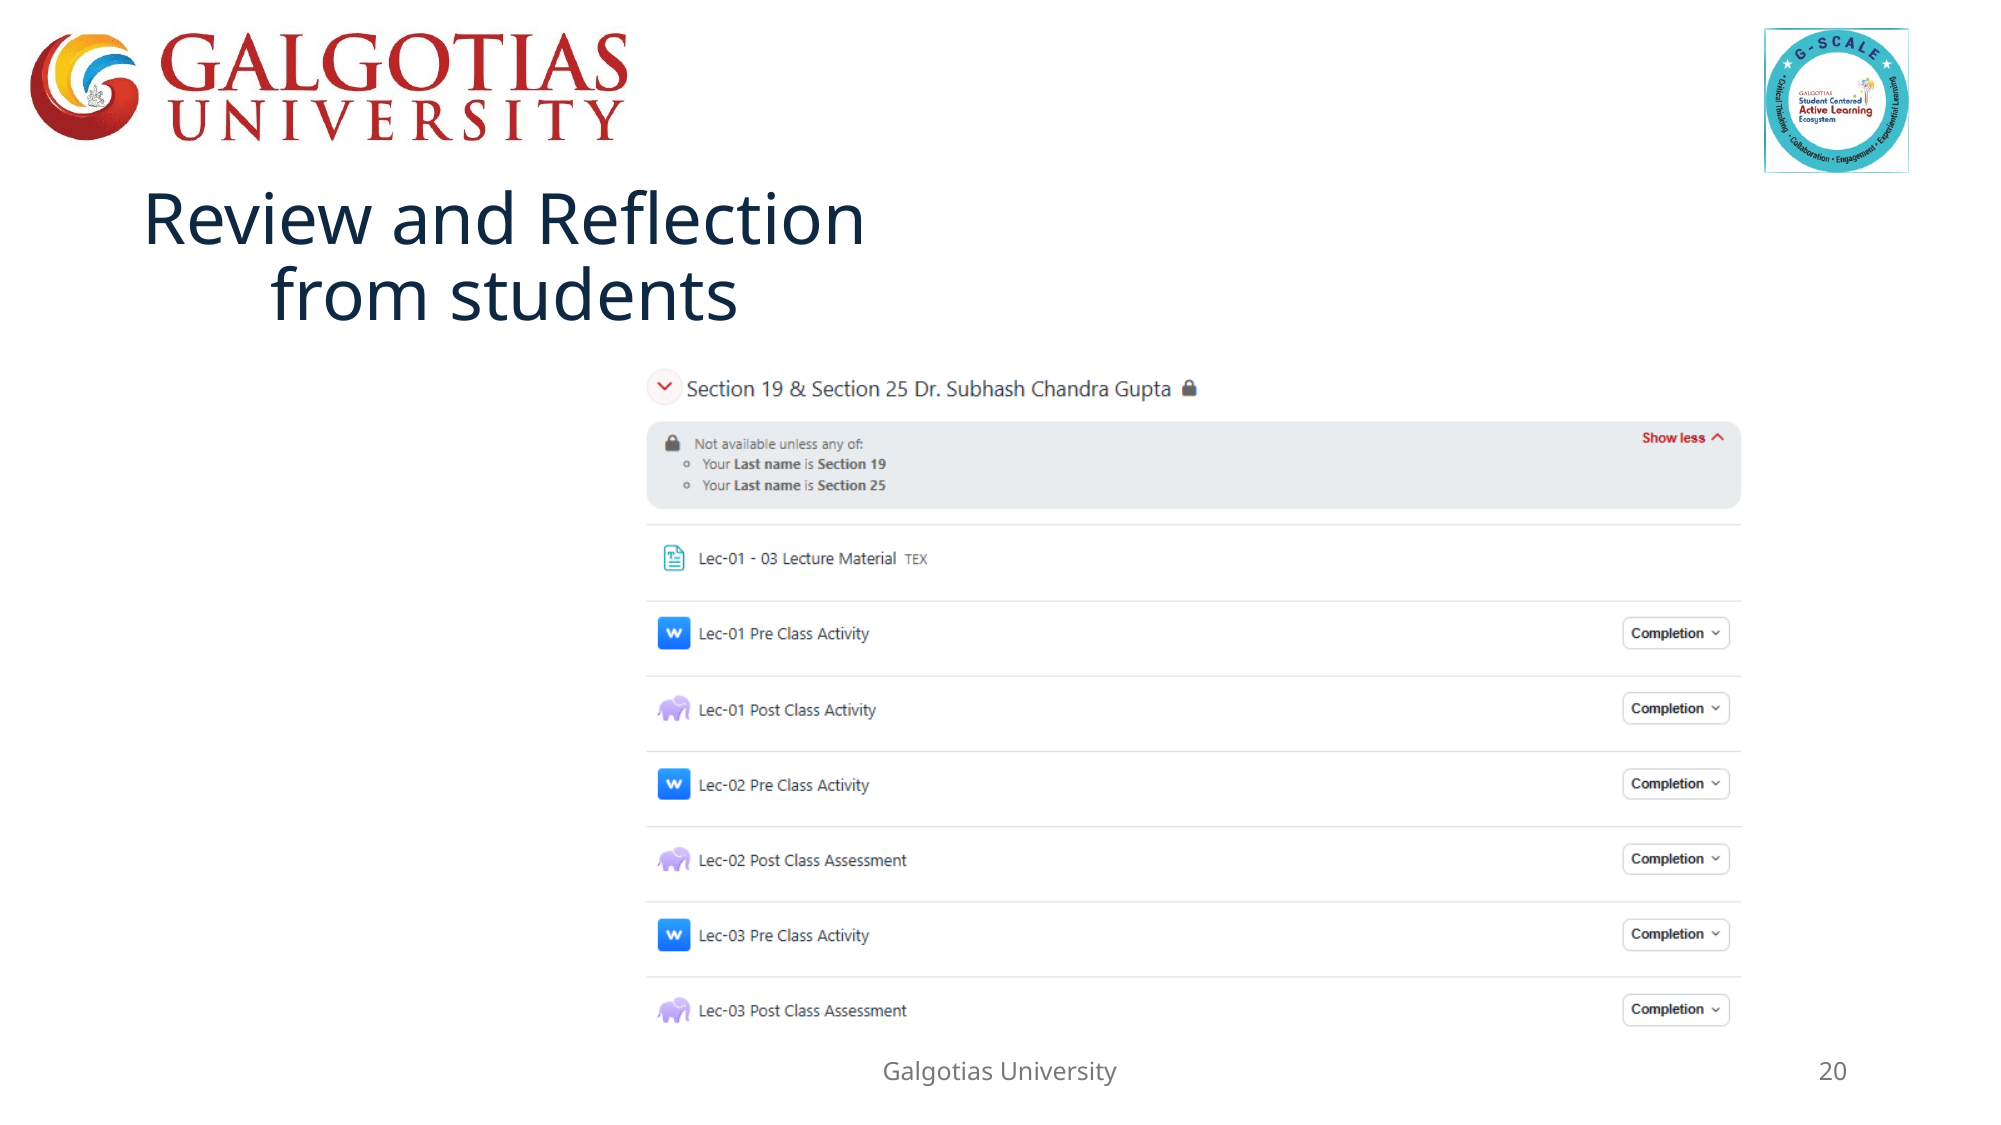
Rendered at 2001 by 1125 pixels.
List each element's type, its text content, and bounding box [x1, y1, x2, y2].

picture [636, 364, 1763, 1051]
text_box Review and Reflection from students [110, 175, 899, 389]
picture [16, 26, 641, 149]
slide_number 20 [1412, 1042, 1863, 1103]
footer Galgotias University [662, 1051, 1338, 1103]
picture [1764, 28, 1909, 173]
